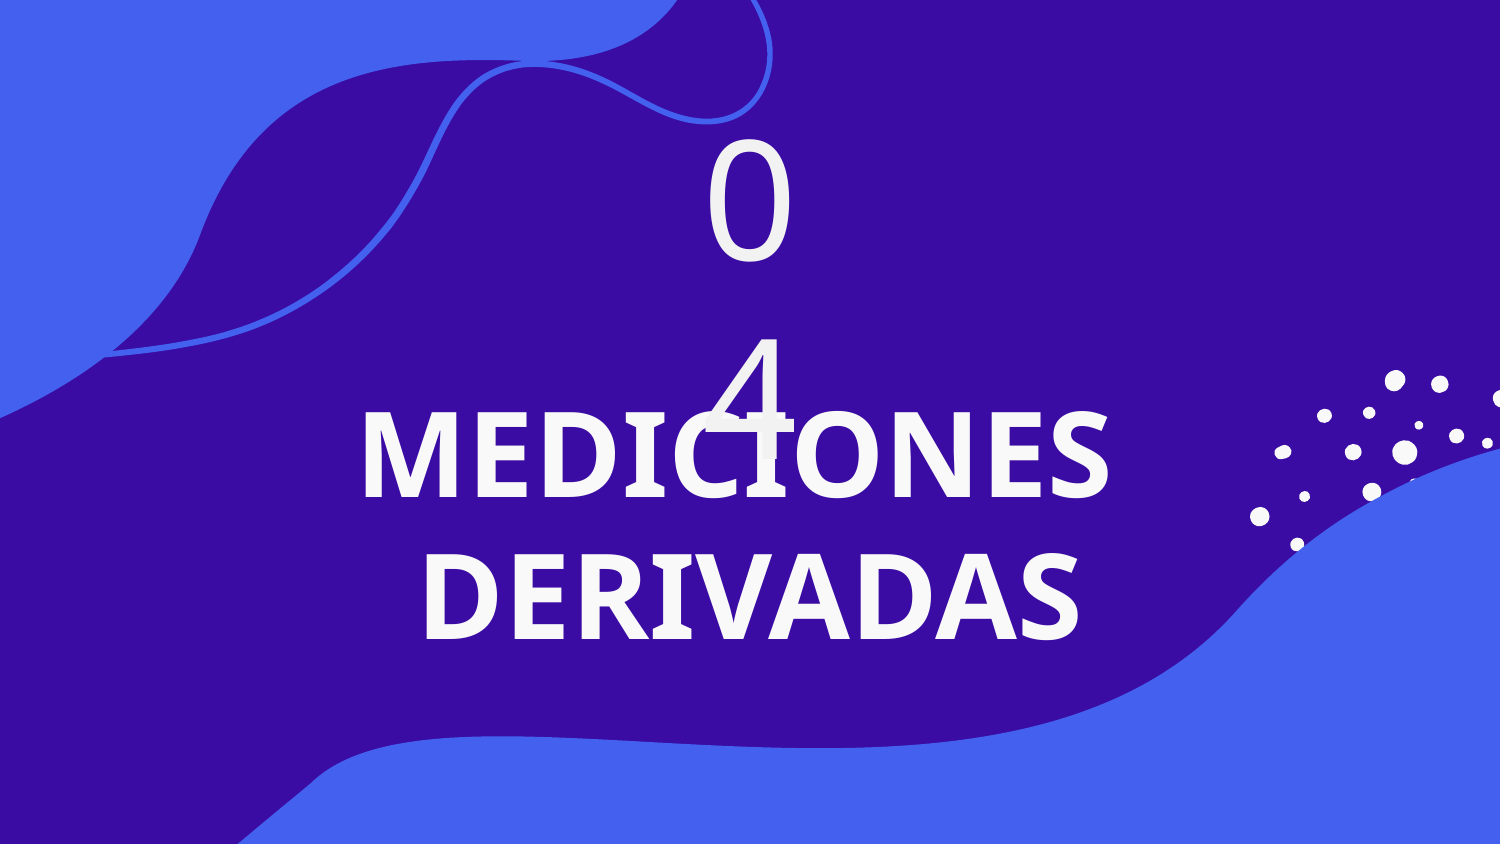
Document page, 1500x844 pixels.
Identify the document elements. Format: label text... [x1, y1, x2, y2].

text_box 04 [643, 202, 857, 385]
text_box [647, 196, 860, 376]
title MEDICIONES DERIVADAS [116, 416, 1383, 664]
